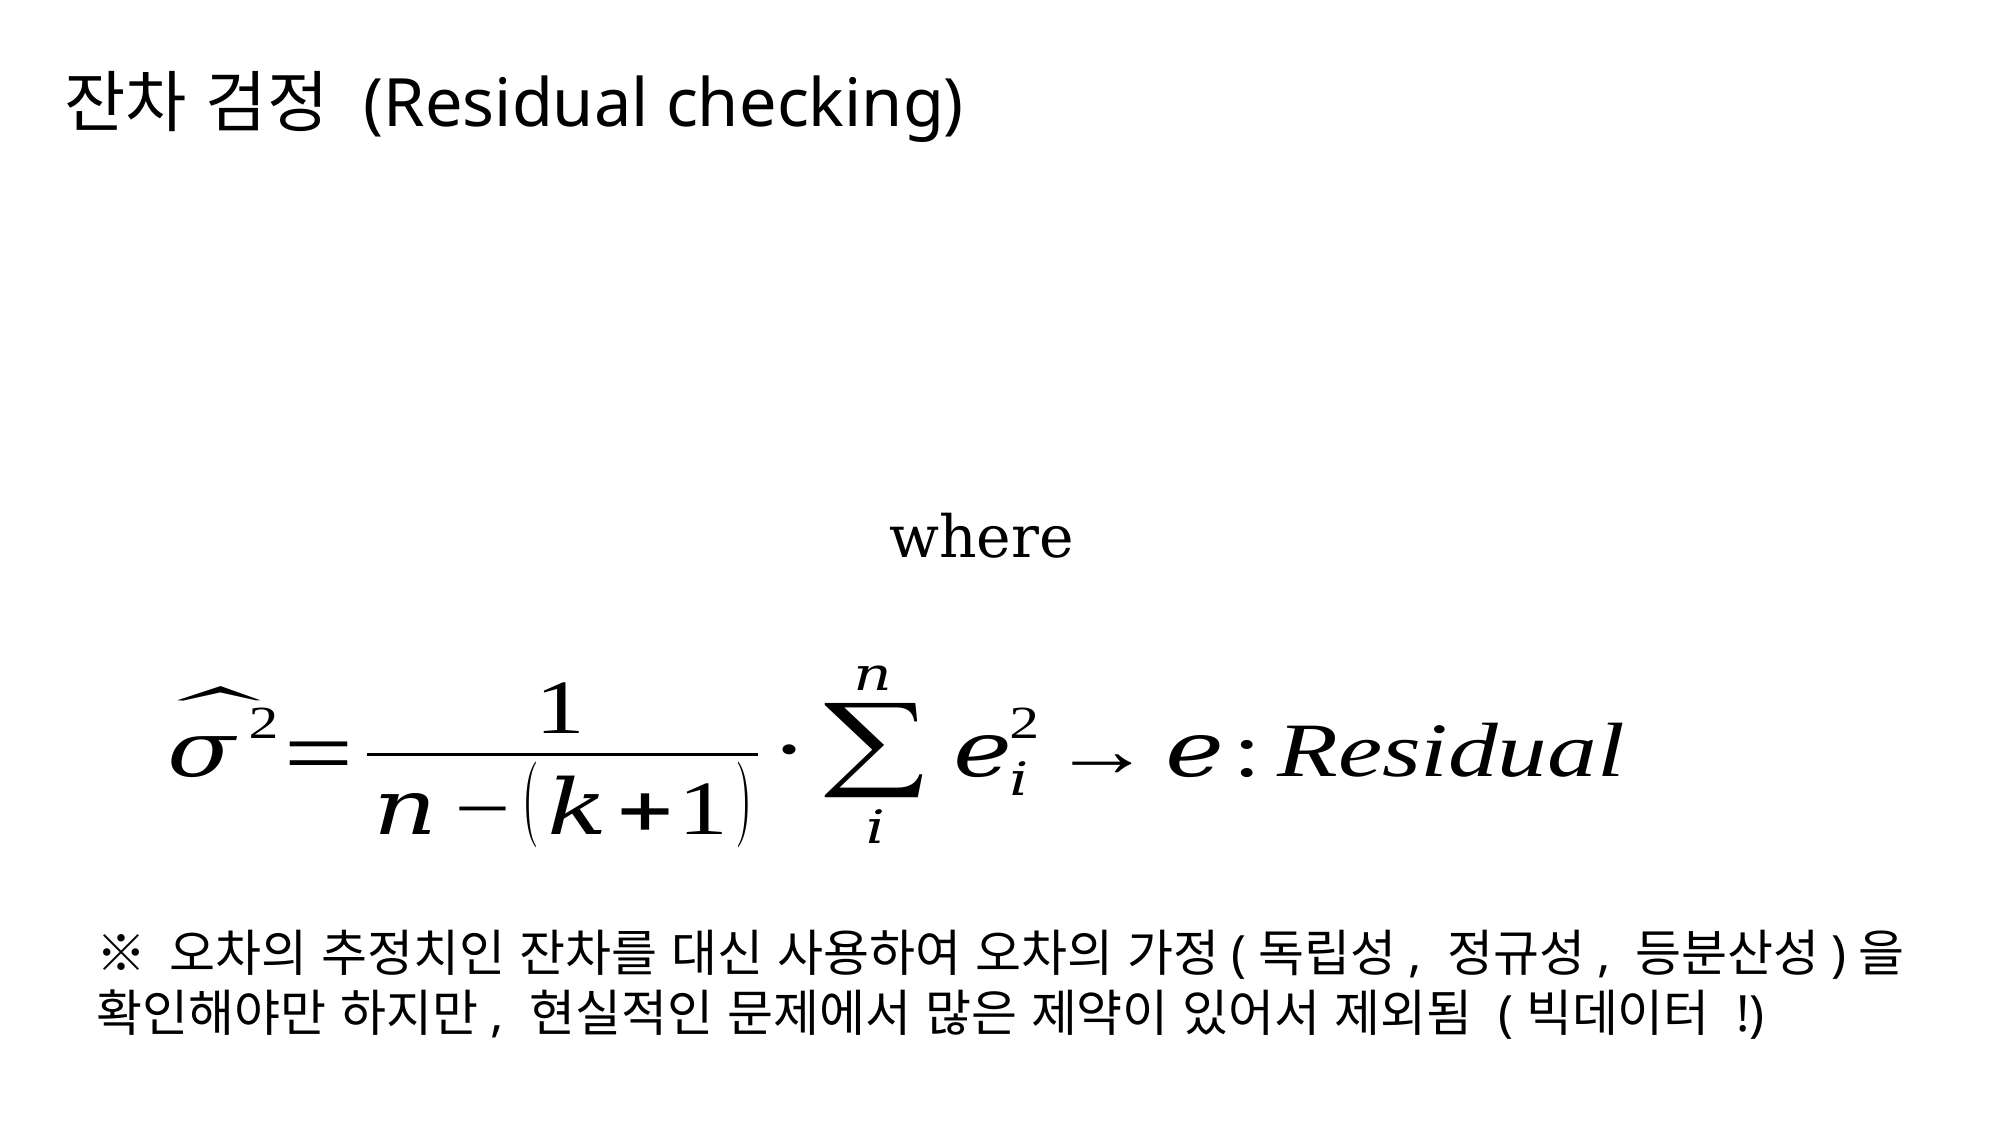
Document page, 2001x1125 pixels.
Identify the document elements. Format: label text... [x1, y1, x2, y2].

text_box 잔차 검정 (Residual checking) [49, 52, 1436, 148]
text_box ※ 오차의 추정치인 잔차를 대신 사용하여 오차의 가정(독립성, 정규성, 등분산성)을 확인해야만 하지만, 현실적인 문제에서 많은 제약이 있어서 제외됨 (빅데이터 !) [81, 913, 1944, 1049]
